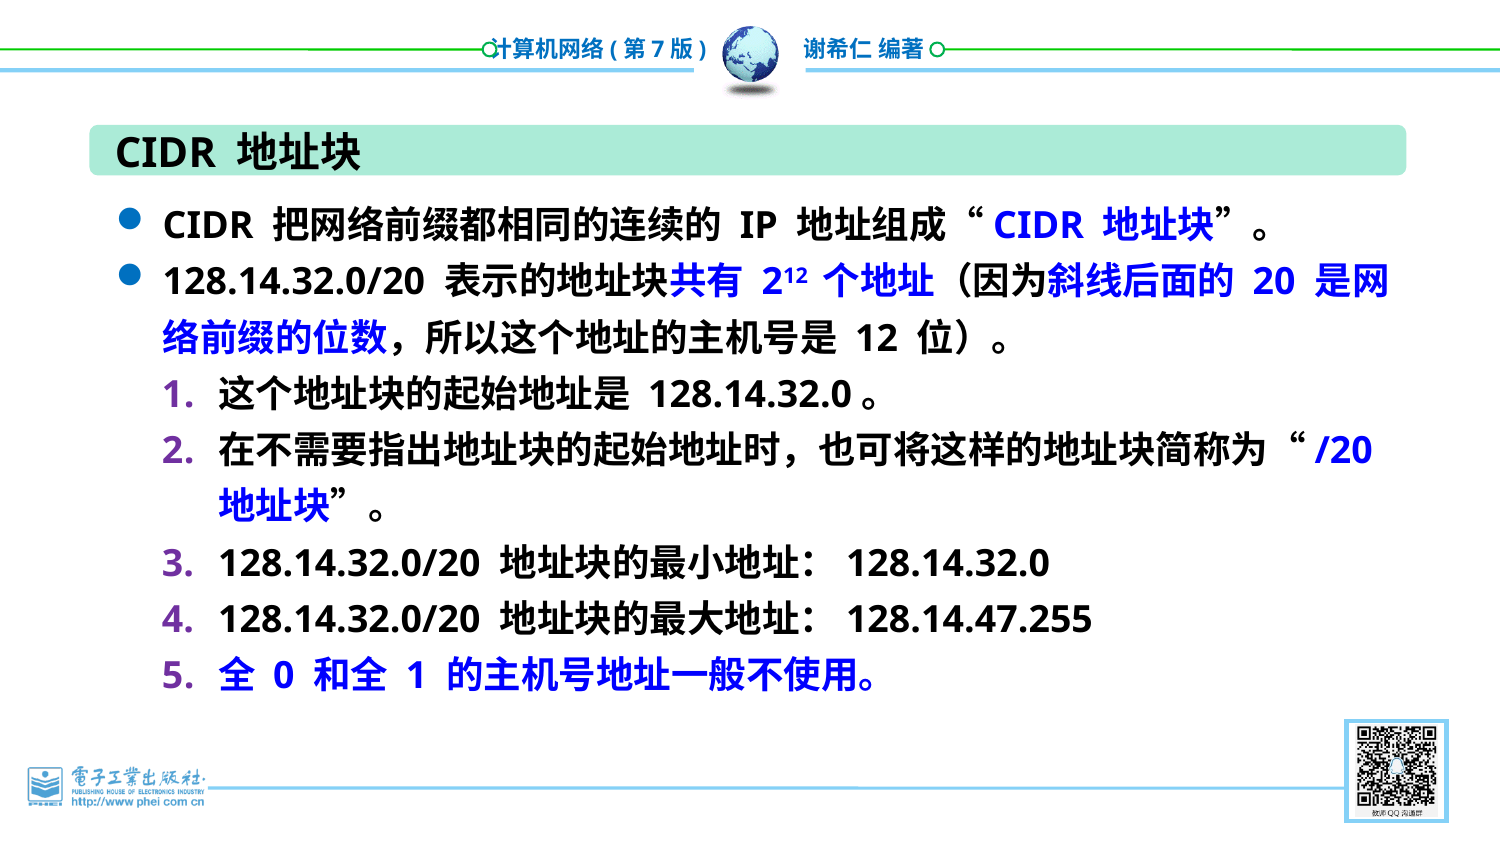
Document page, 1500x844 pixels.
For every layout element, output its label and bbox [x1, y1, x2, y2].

picture [720, 24, 780, 100]
picture [1355, 724, 1438, 817]
picture [23, 764, 208, 809]
text_box [89, 118, 1407, 704]
